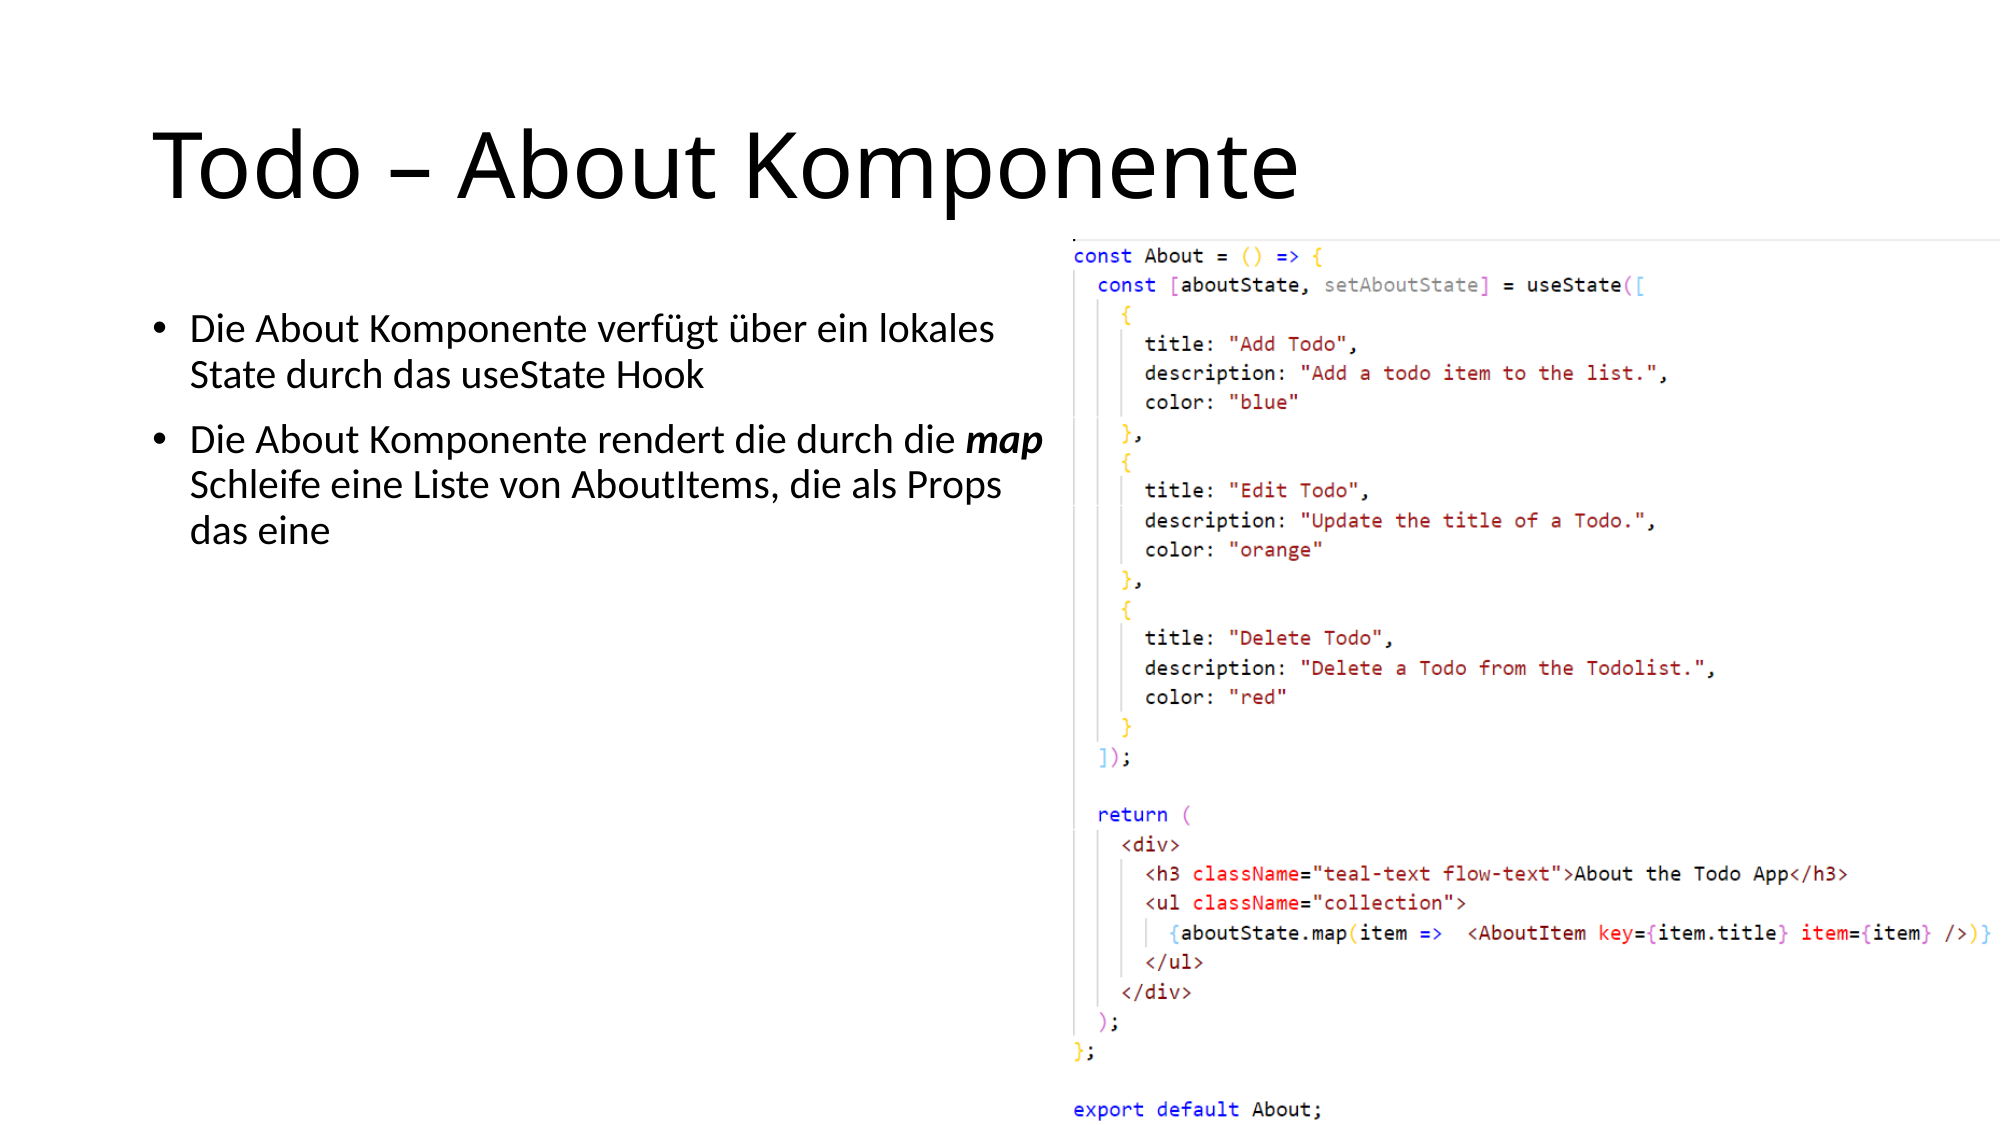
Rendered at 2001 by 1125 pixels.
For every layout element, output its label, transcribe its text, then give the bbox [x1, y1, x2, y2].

picture [1072, 239, 2000, 1125]
list Die About Komponente verfügt über ein lokales State durch das useState Hook Die About Komponente rendert die durch die map Schleife eine Liste von AboutItems, die als Props das eine [137, 299, 1065, 1014]
title Todo – About Komponente [137, 59, 1863, 278]
